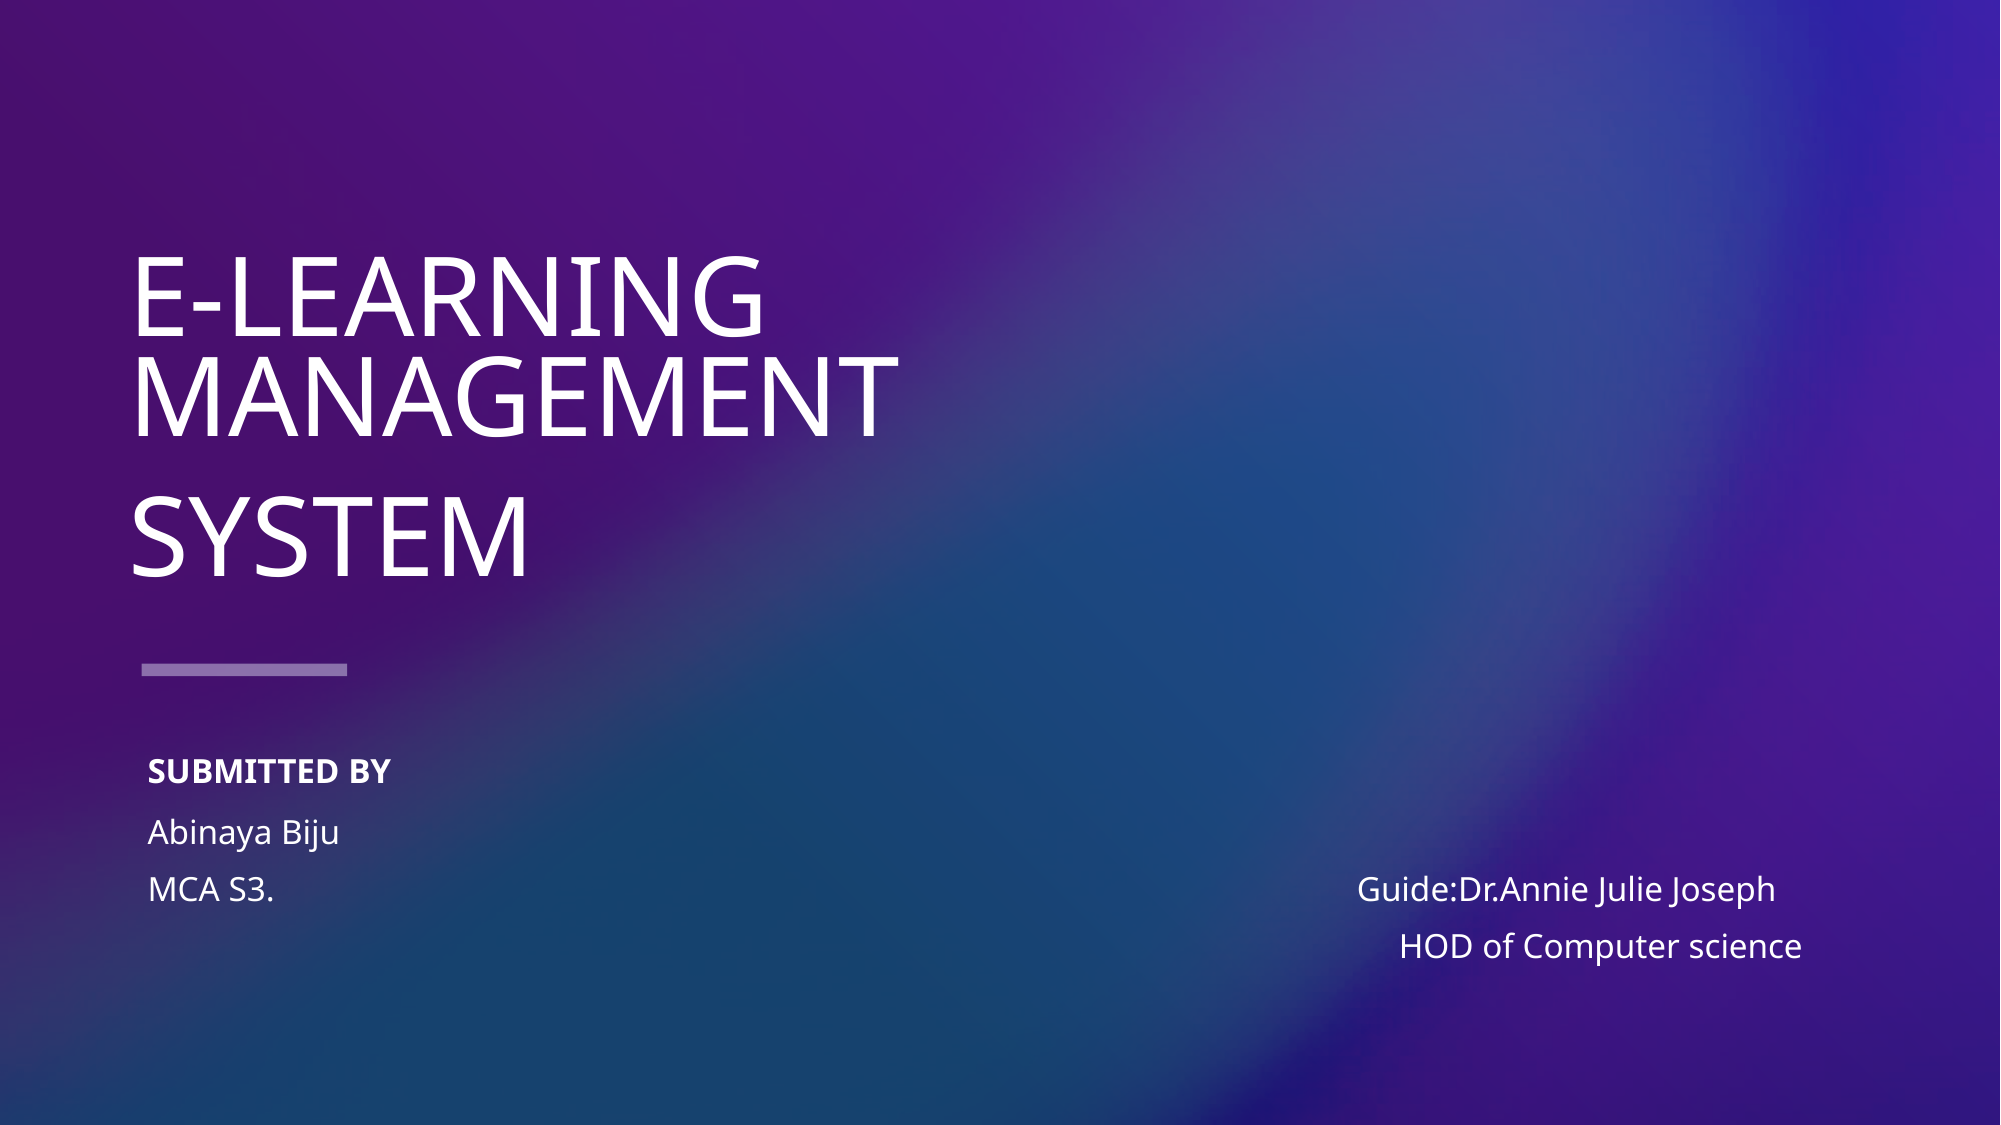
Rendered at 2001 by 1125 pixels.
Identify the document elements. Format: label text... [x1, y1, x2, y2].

title E-learning Management System [113, 145, 1019, 614]
subtitle Submitted by [132, 746, 958, 807]
list Abinaya Biju MCA S3. Guide:Dr.Annie Julie Joseph HOD of Computer science [132, 808, 1846, 1055]
